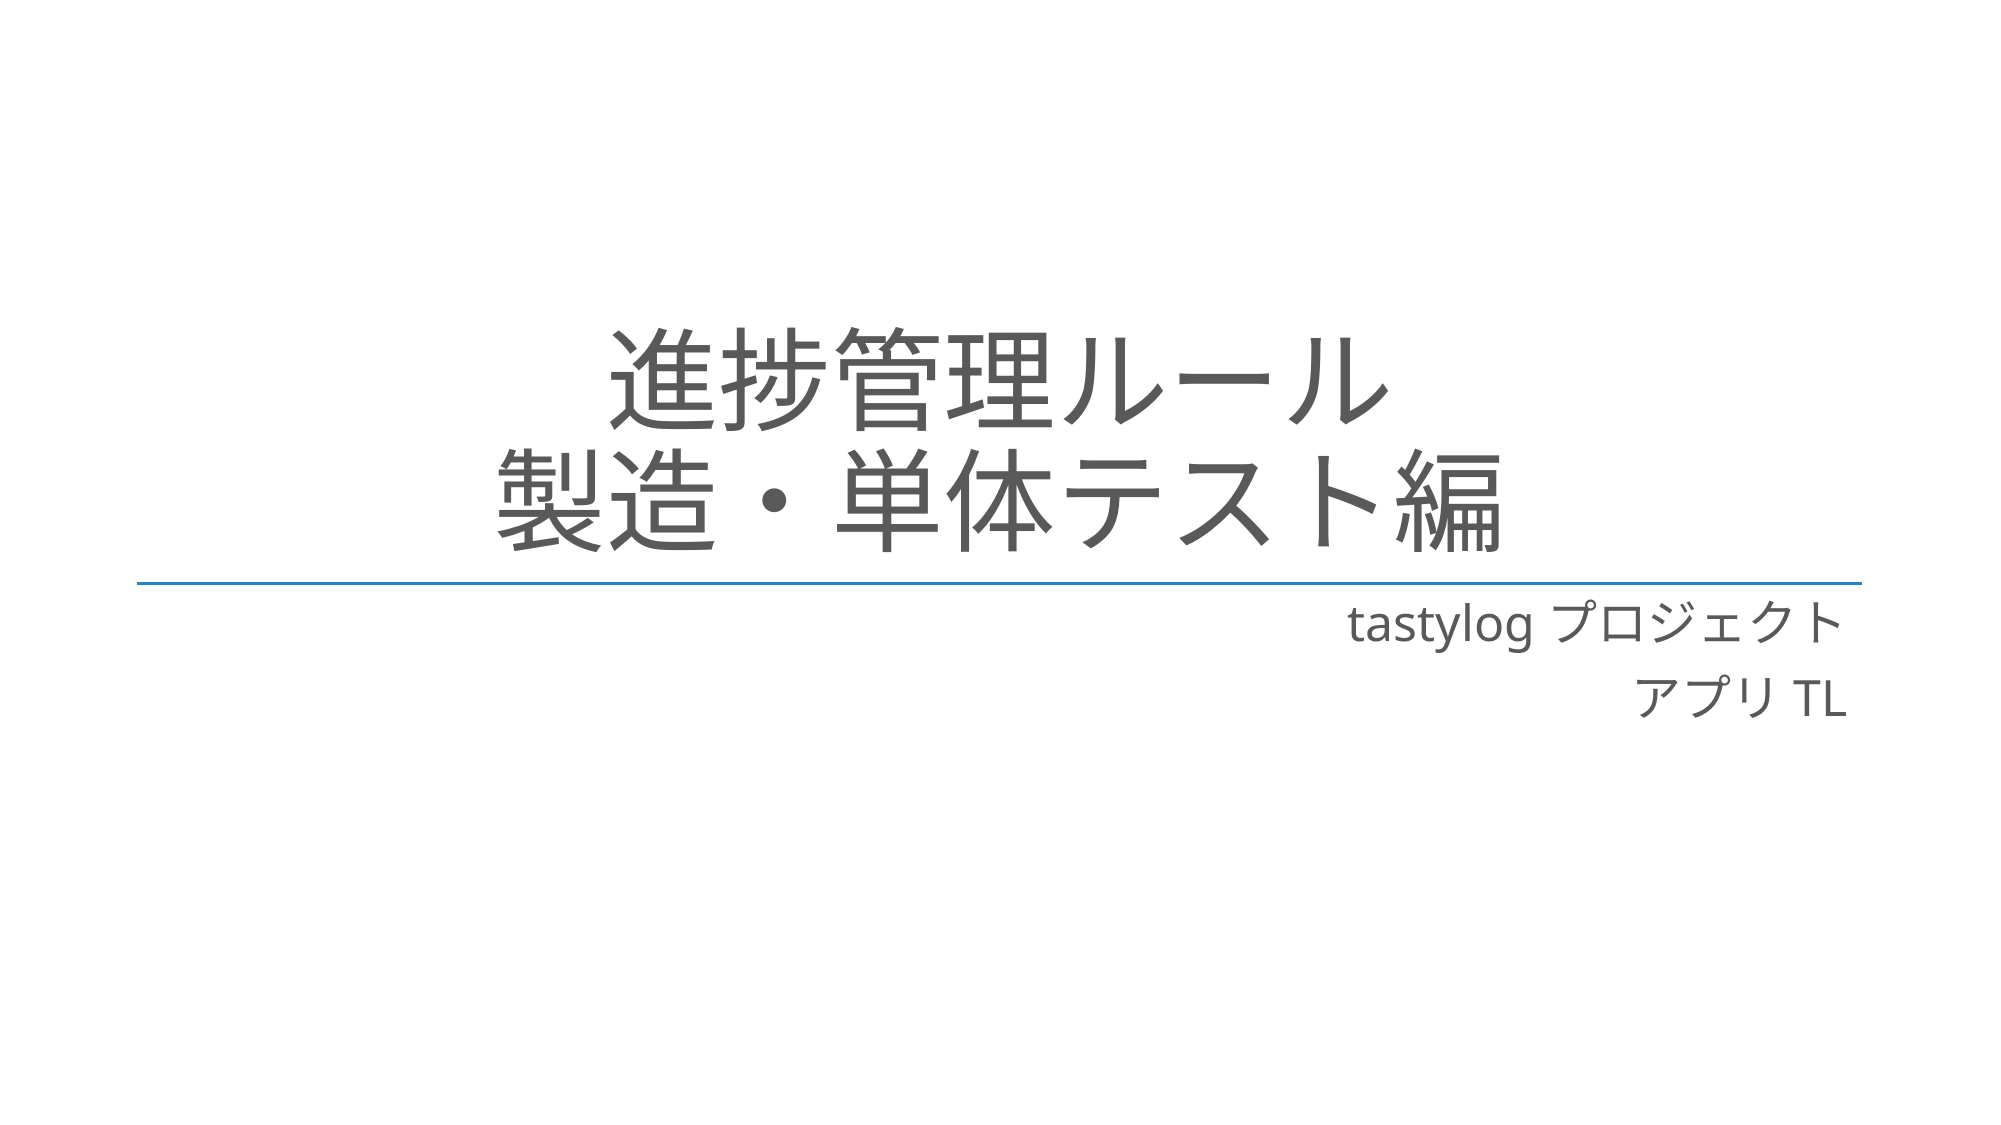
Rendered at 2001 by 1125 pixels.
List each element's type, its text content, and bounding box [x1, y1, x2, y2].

subtitle tastylogプロジェクト アプリTL [137, 590, 1863, 863]
title 進捗管理ルール 製造・単体テスト編 [137, 184, 1863, 576]
